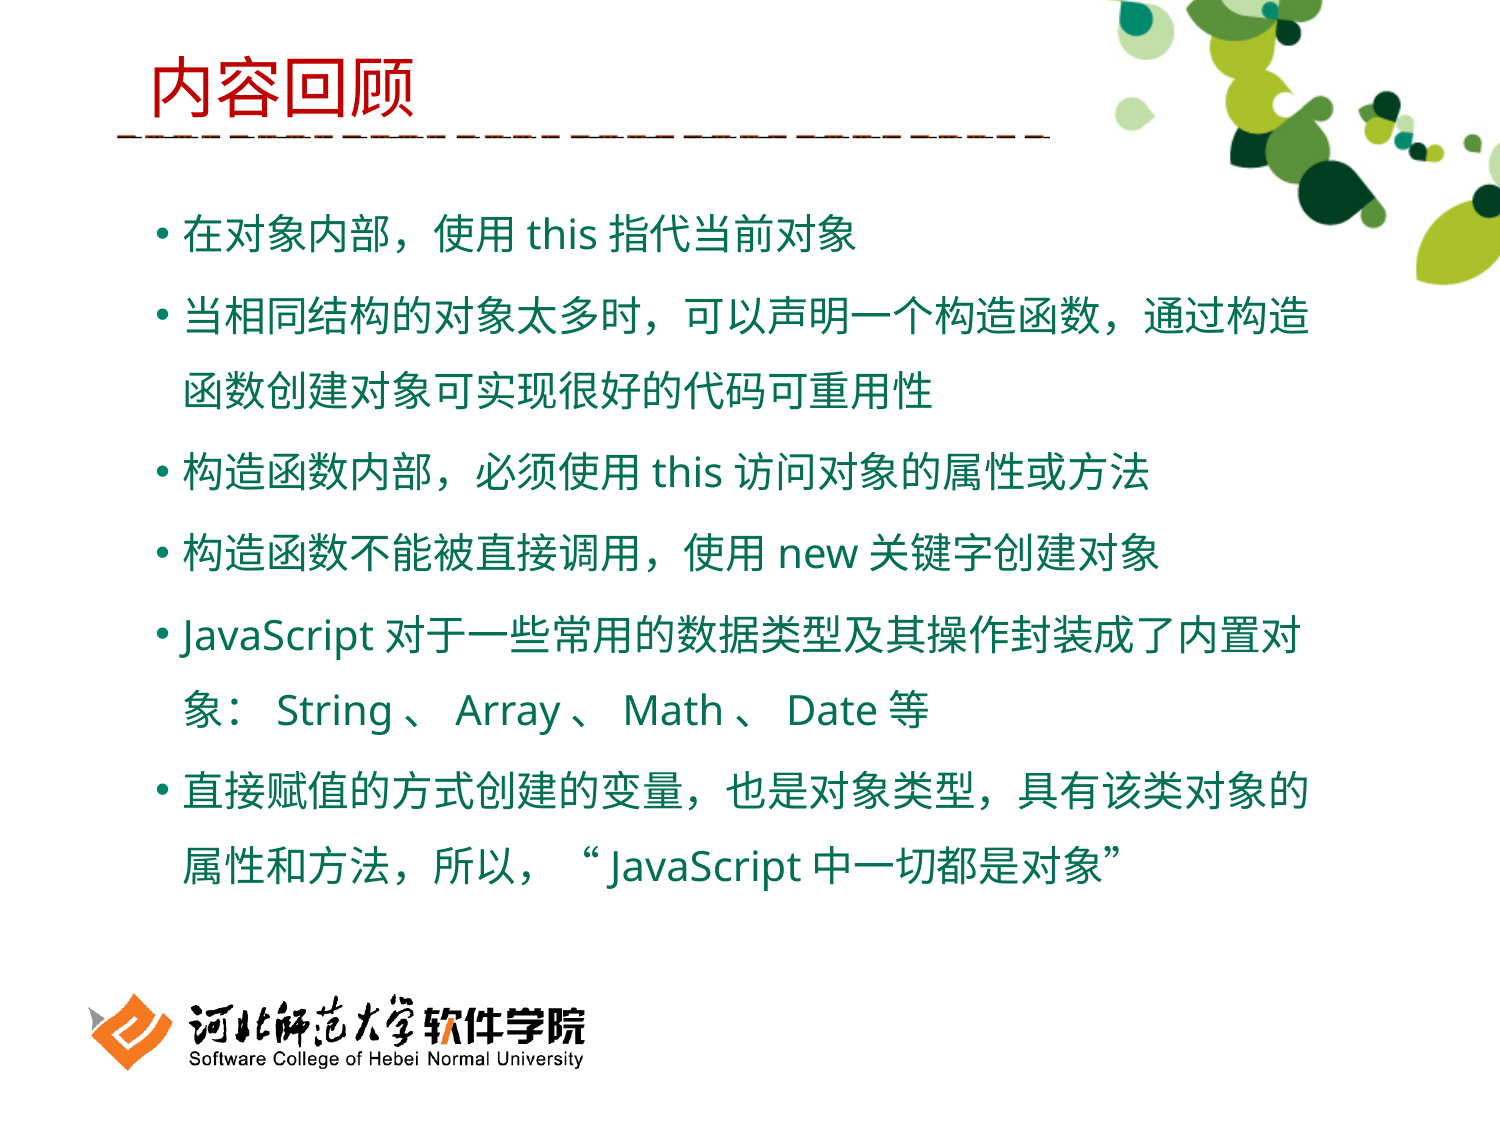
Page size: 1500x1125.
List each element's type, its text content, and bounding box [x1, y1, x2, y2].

picture [0, 0, 1500, 1125]
list 内容回顾 [134, 38, 1142, 120]
list 在对象内部，使用this指代当前对象 当相同结构的对象太多时，可以声明一个构造函数，通过构造函数创建对象可实现很好的代码可重用性 构造函数内部，必须使用this访问对象的属性或方法 构造函数不能被直接调用，使用new关键字创建对象 JavaScript对于一些常用的数据类型及其操作封装成了内置对象：String、Array、Math、Date等 直接赋值的方式创建的变量，也是对象类型，具有该类对象的属性和方法，所以，“JavaScript中一切都是对象” [140, 175, 1336, 938]
